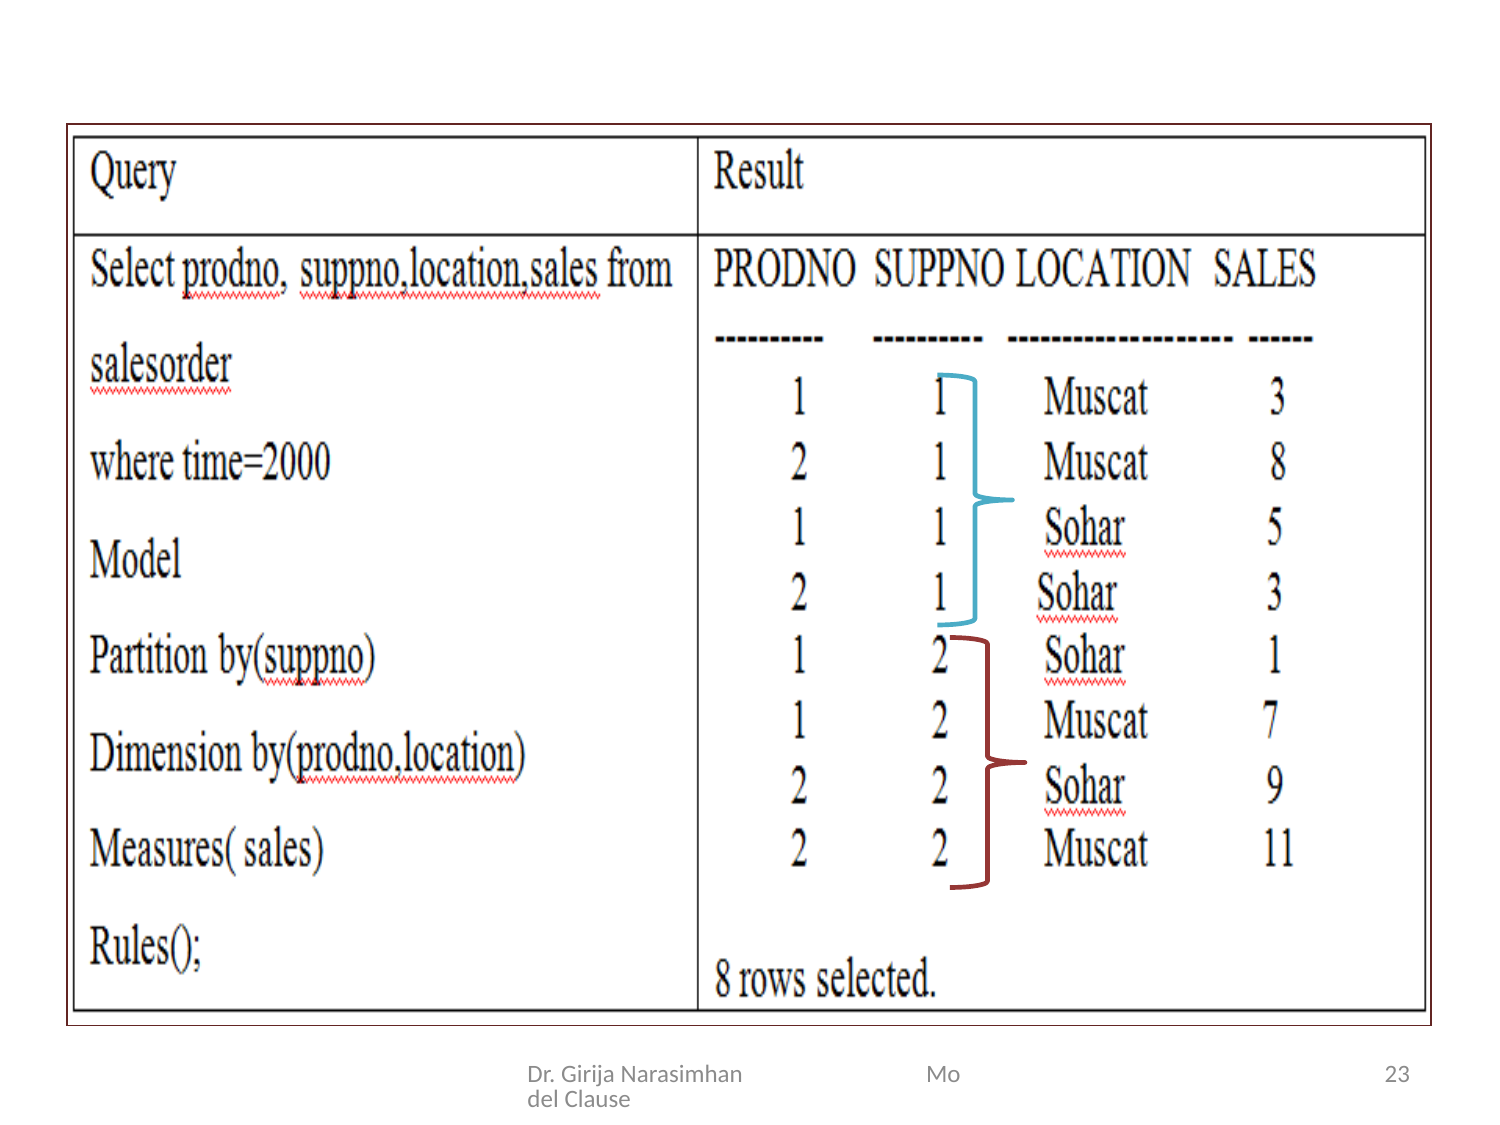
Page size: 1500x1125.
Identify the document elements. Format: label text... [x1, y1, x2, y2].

picture [67, 124, 1431, 1026]
footer Dr. Girija Narasimhan Model Clause [512, 1042, 988, 1103]
slide_number 23 [1074, 1042, 1425, 1103]
